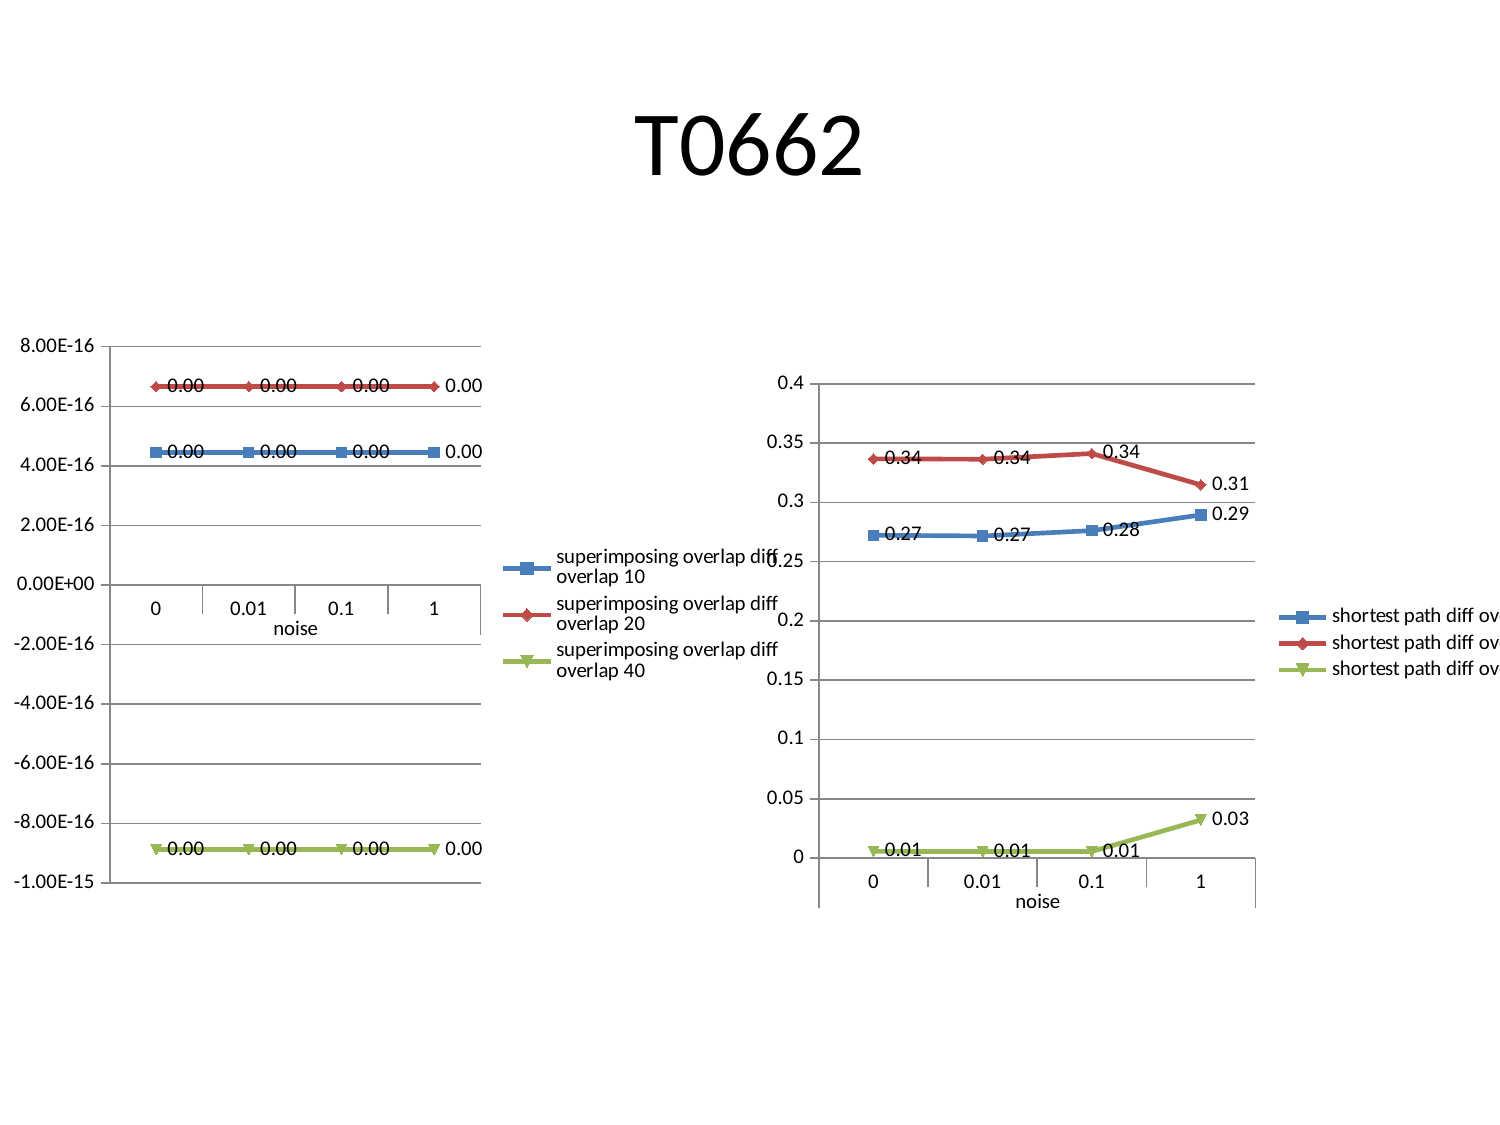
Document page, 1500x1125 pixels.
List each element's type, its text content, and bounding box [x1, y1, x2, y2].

title T0662 [75, 45, 1425, 233]
chart [0, 324, 1500, 926]
